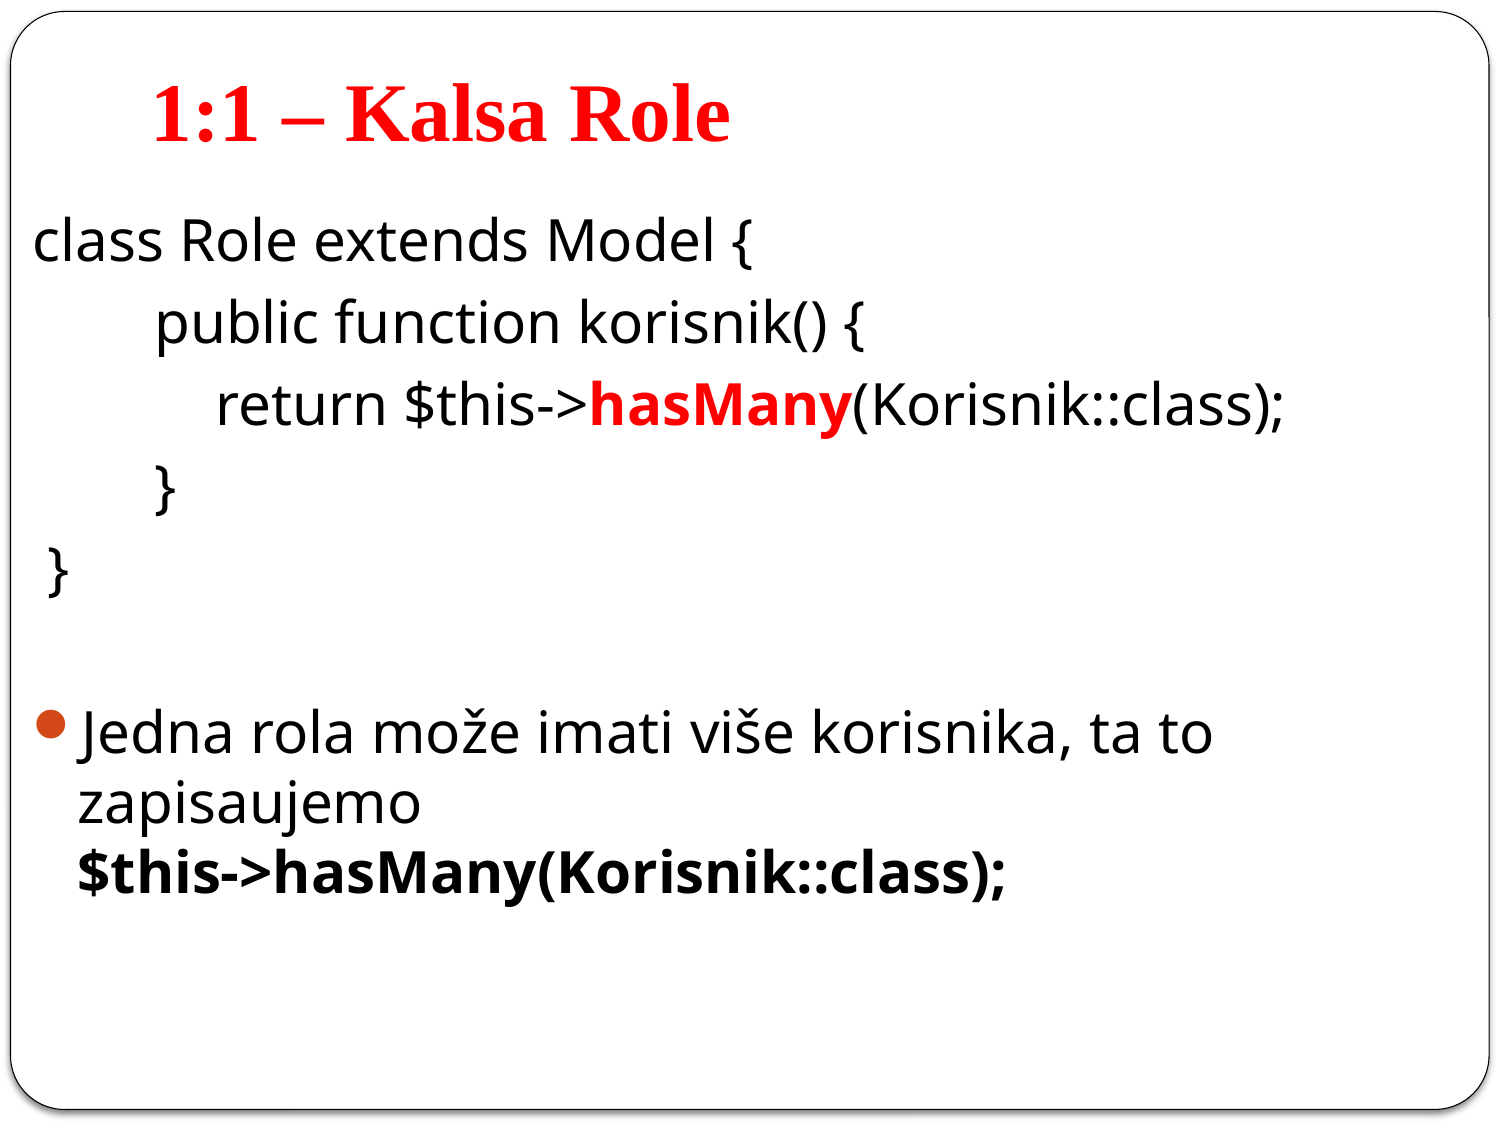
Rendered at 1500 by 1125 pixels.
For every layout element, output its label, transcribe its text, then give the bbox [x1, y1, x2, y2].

title 1:1 – Kalsa Role [135, 42, 1411, 173]
list class Role extends Model { public function korisnik() { return $this->hasMany(Korisnik::class); } } Jedna rola može imati više korisnika, ta to zapisaujemo $this->hasMany(Korisnik::class); [17, 196, 1471, 1106]
